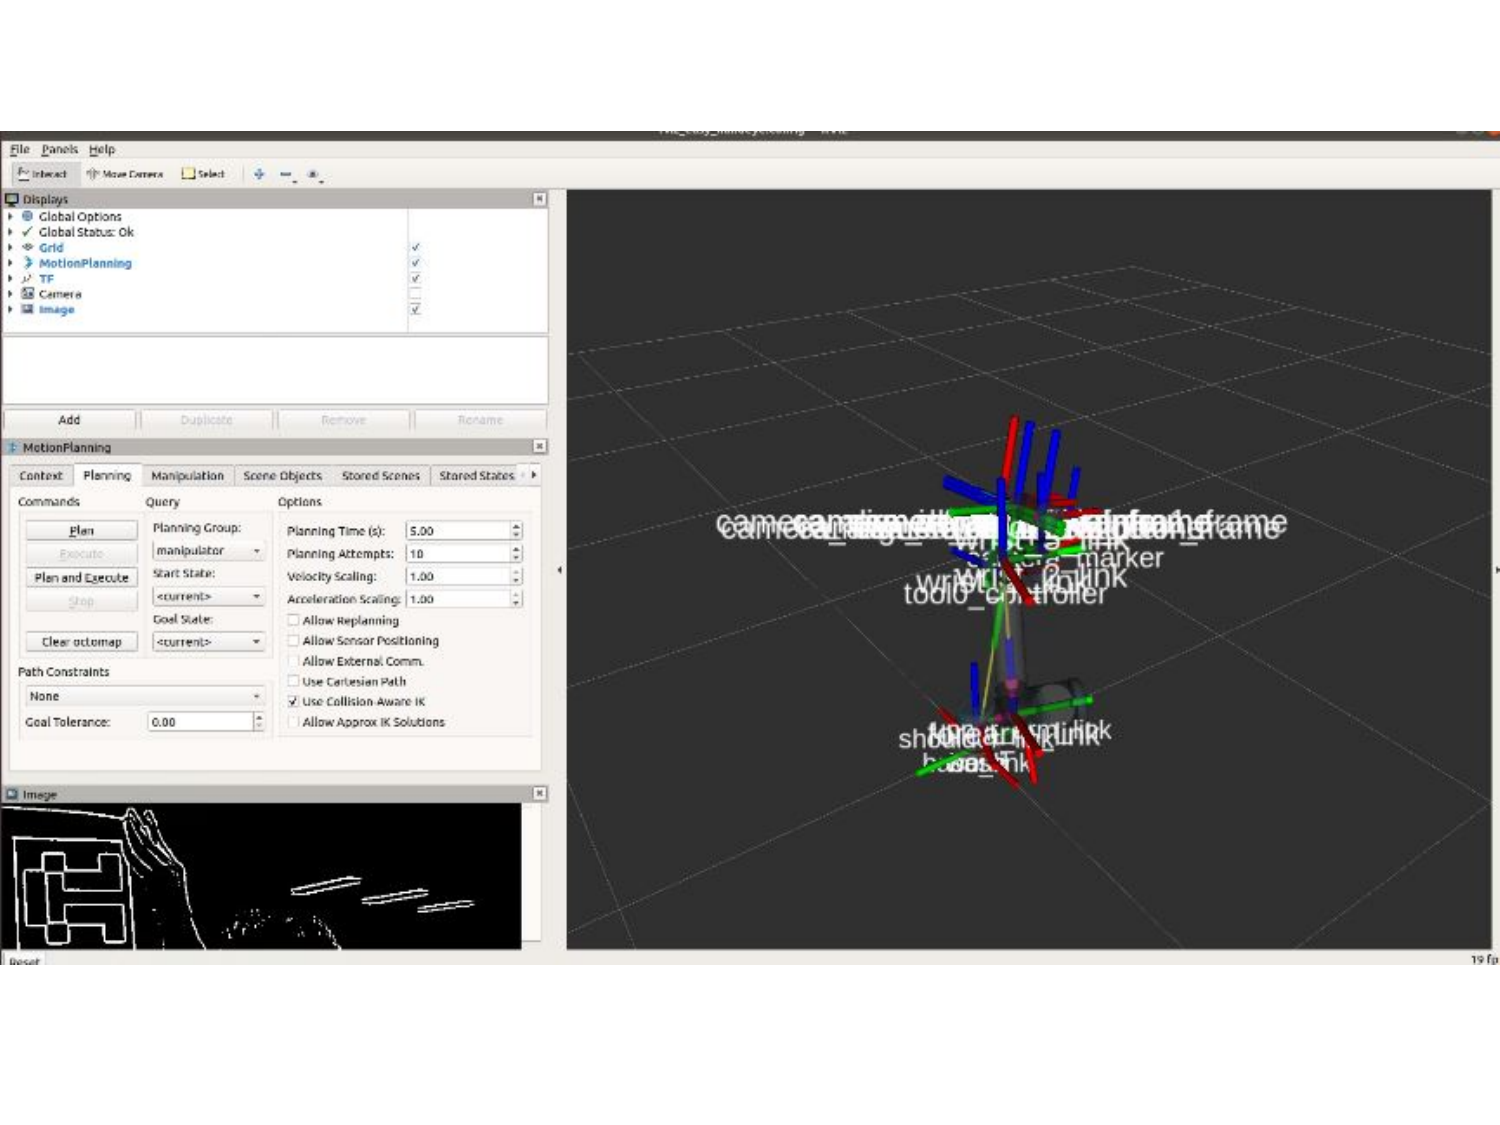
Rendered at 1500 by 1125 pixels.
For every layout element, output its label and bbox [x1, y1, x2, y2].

picture [0, 131, 1500, 965]
